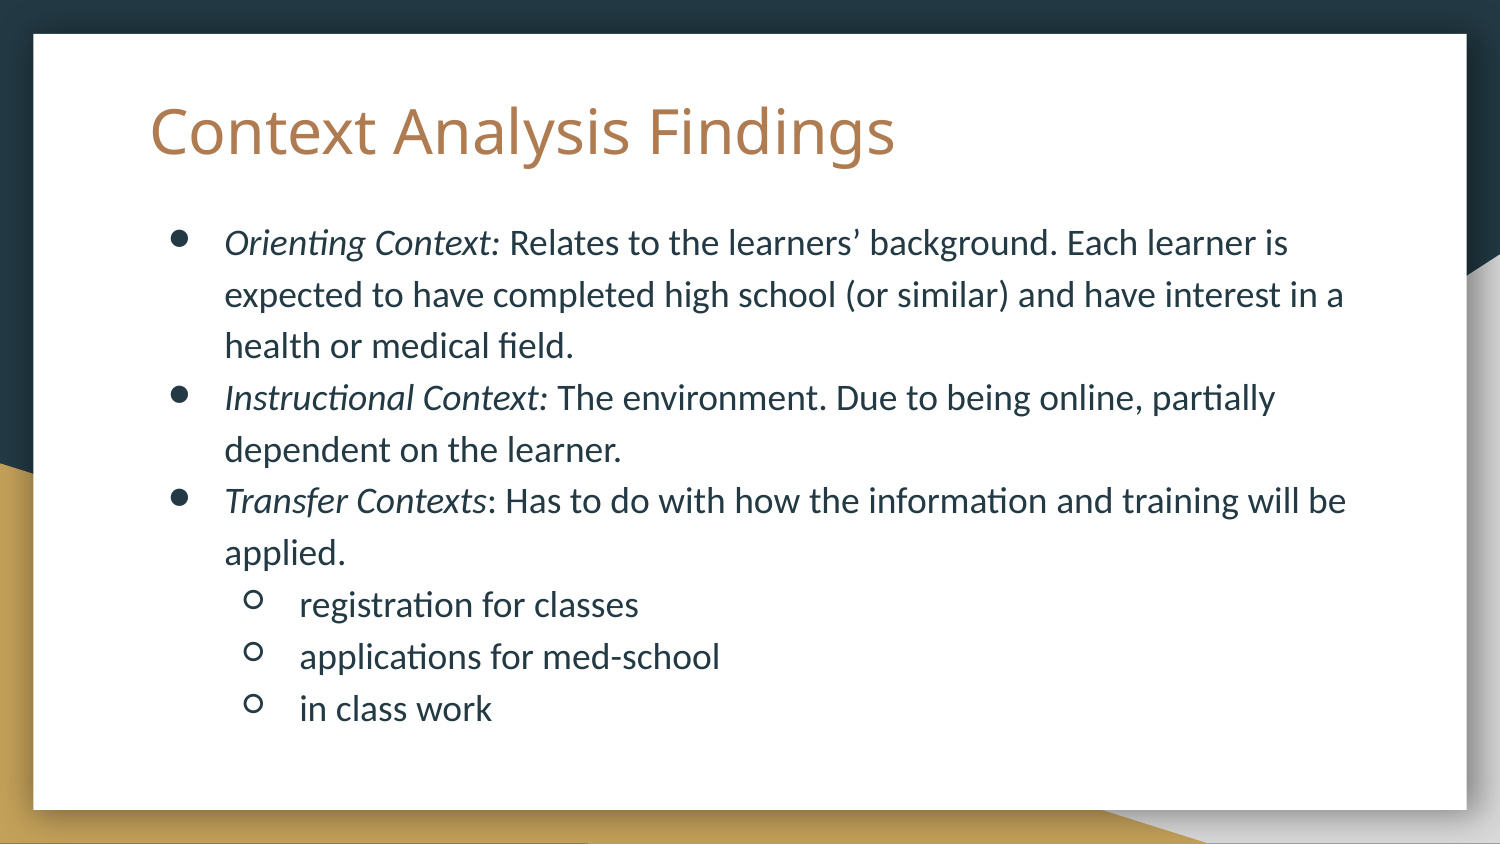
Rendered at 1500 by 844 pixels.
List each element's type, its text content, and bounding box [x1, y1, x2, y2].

title Context Analysis Findings [134, 77, 1366, 196]
list Orienting Context: Relates to the learners’ background. Each learner is expected to have completed high school (or similar) and have interest in a health or medical field. Instructional Context: The environment. Due to being online, partially dependent on the learner. Transfer Contexts: Has to do with how the information and training will be applied. registration for classes applications for med-school in class work [134, 196, 1366, 741]
